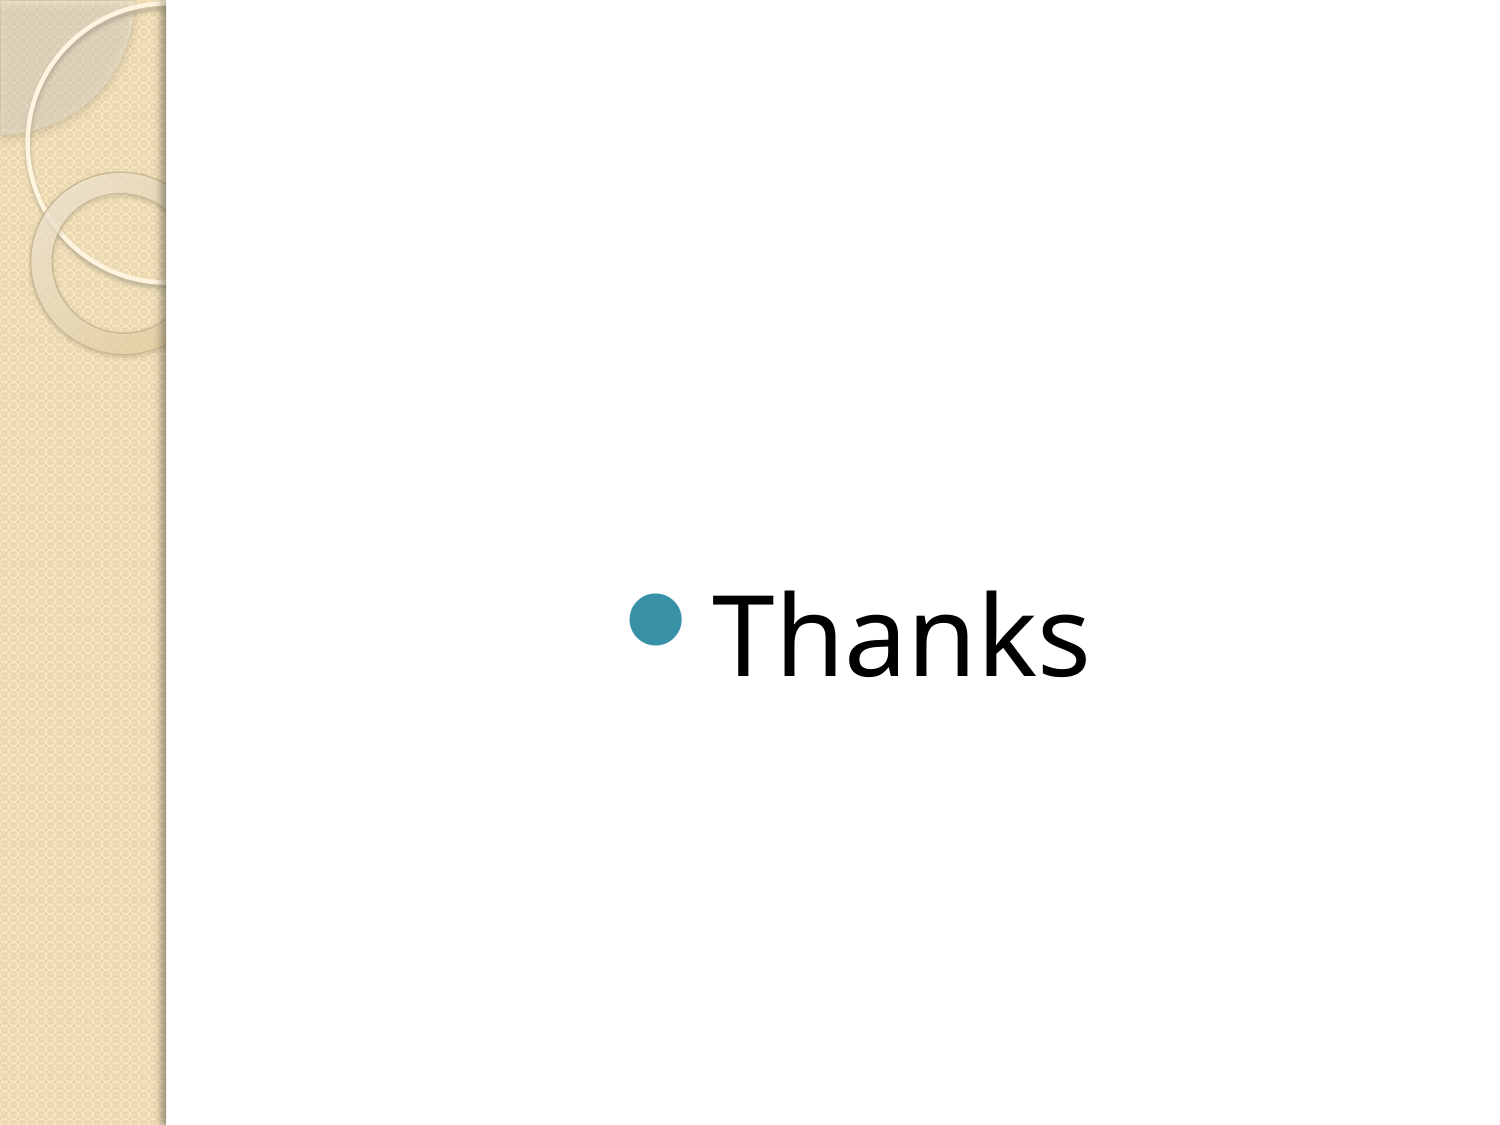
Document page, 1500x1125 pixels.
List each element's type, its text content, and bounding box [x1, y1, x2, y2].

list Thanks [235, 237, 1466, 1025]
